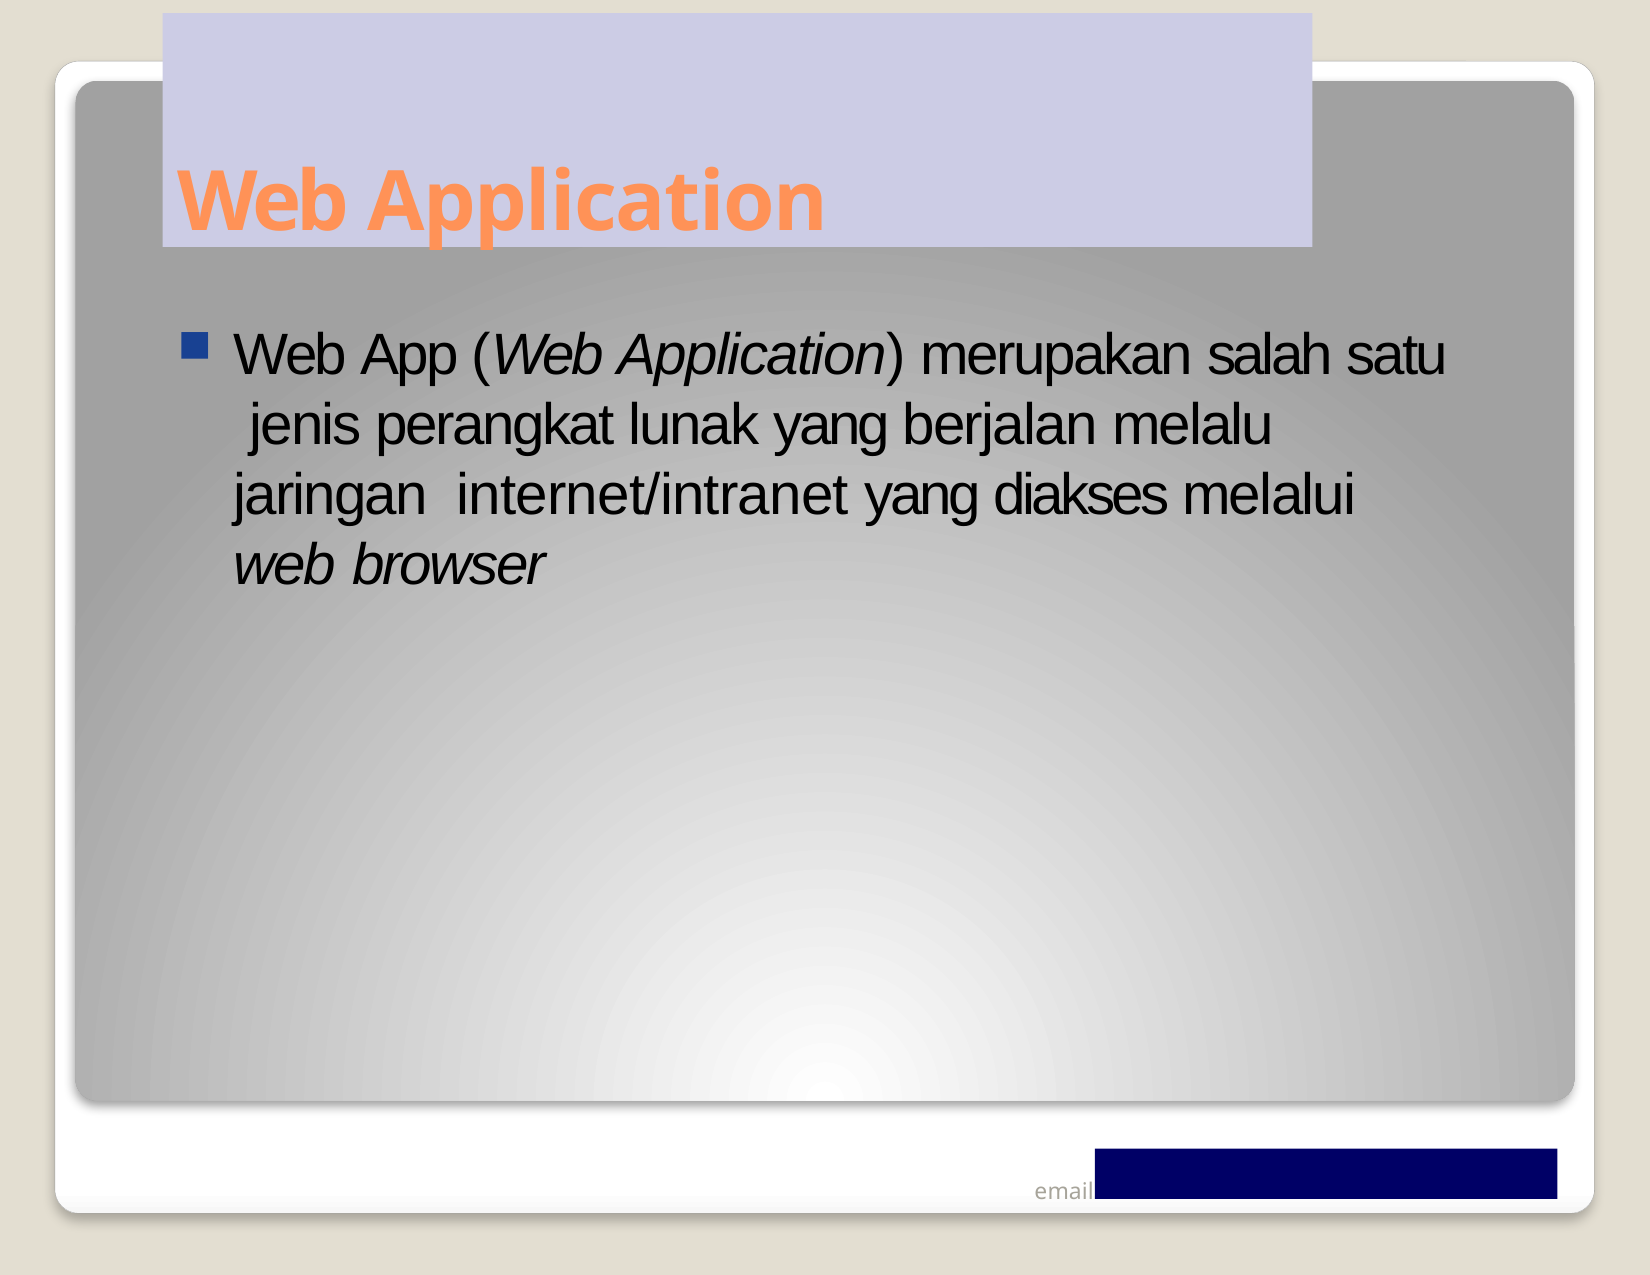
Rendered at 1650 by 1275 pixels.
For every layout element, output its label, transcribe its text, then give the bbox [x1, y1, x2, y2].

title Web Application [162, 13, 1313, 247]
text_box [1094, 1148, 1558, 1199]
text_box Web App (Web Application) merupakan salah satu jenis perangkat lunak yang berjalan melalu jaringan internet/intranet yang diakses melalui web browser [175, 313, 1459, 596]
slide_number email [681, 596, 1094, 1205]
